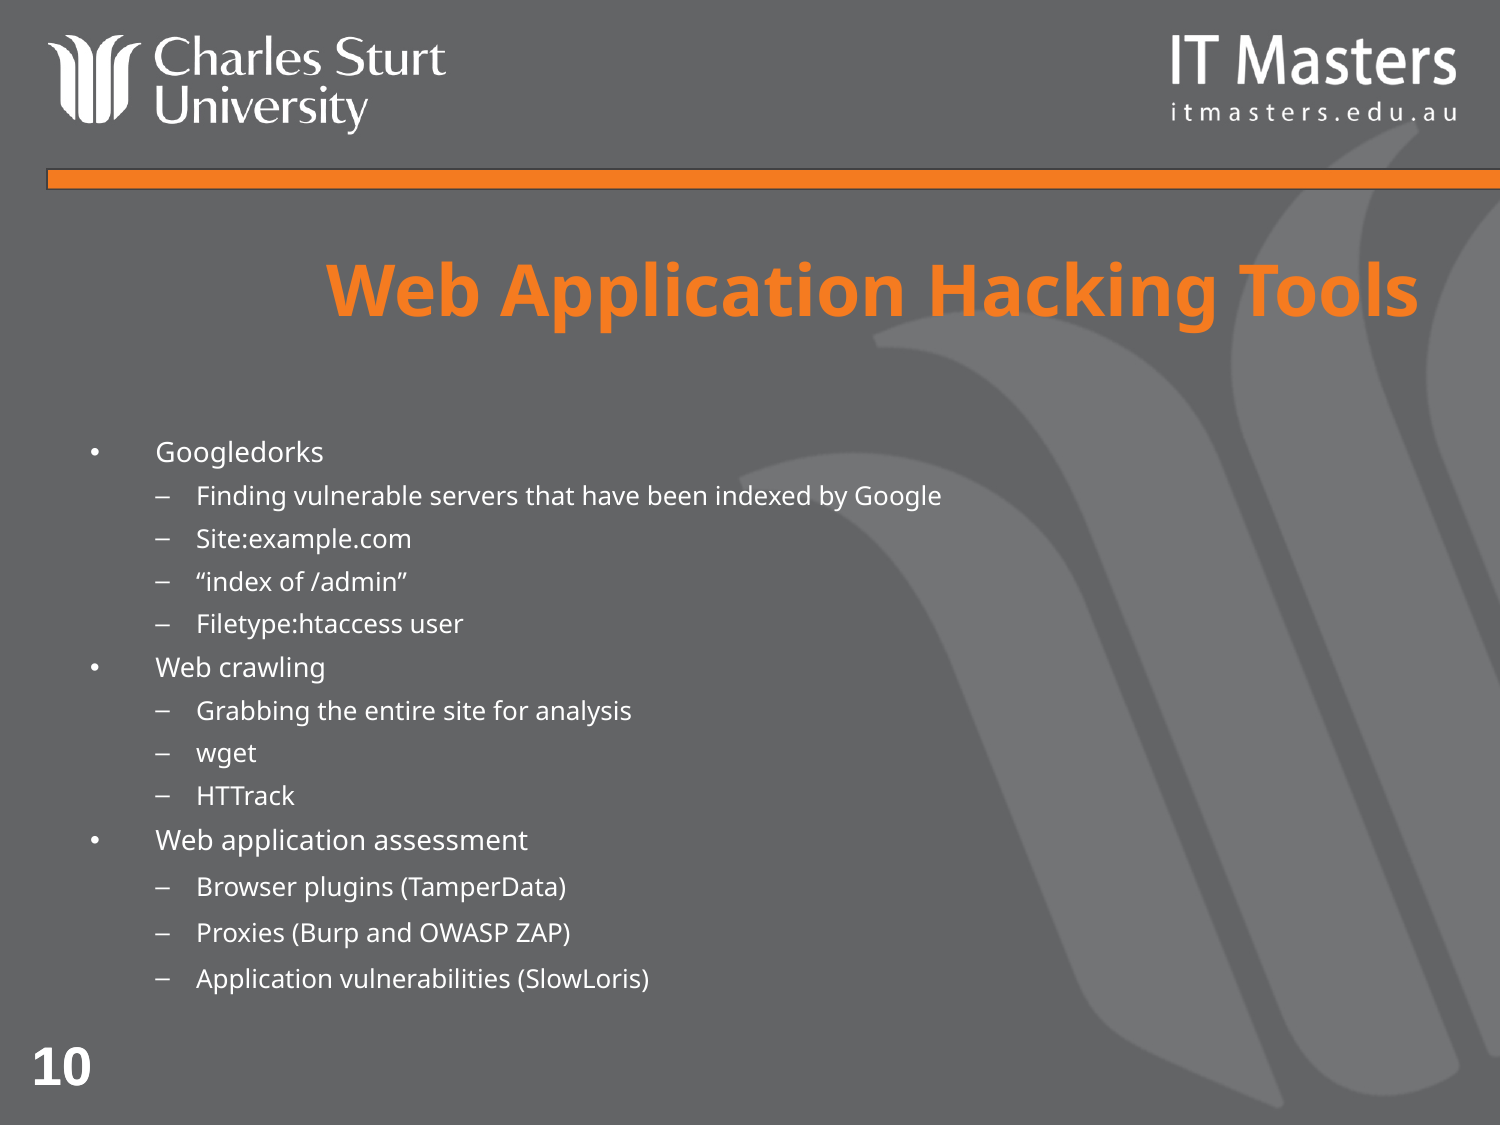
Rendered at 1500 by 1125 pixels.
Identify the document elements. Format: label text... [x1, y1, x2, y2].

title Web Application Hacking Tools [76, 219, 1435, 339]
list Googledorks Finding vulnerable servers that have been indexed by Google Site:example.com “index of /admin” Filetype:htaccess user Web crawling Grabbing the entire site for analysis wget HTTrack Web application assessment Browser plugins (TamperData) Proxies (Burp and OWASP ZAP) Application vulnerabilities (SlowLoris) [75, 420, 1425, 1005]
picture [0, 0, 1500, 1125]
